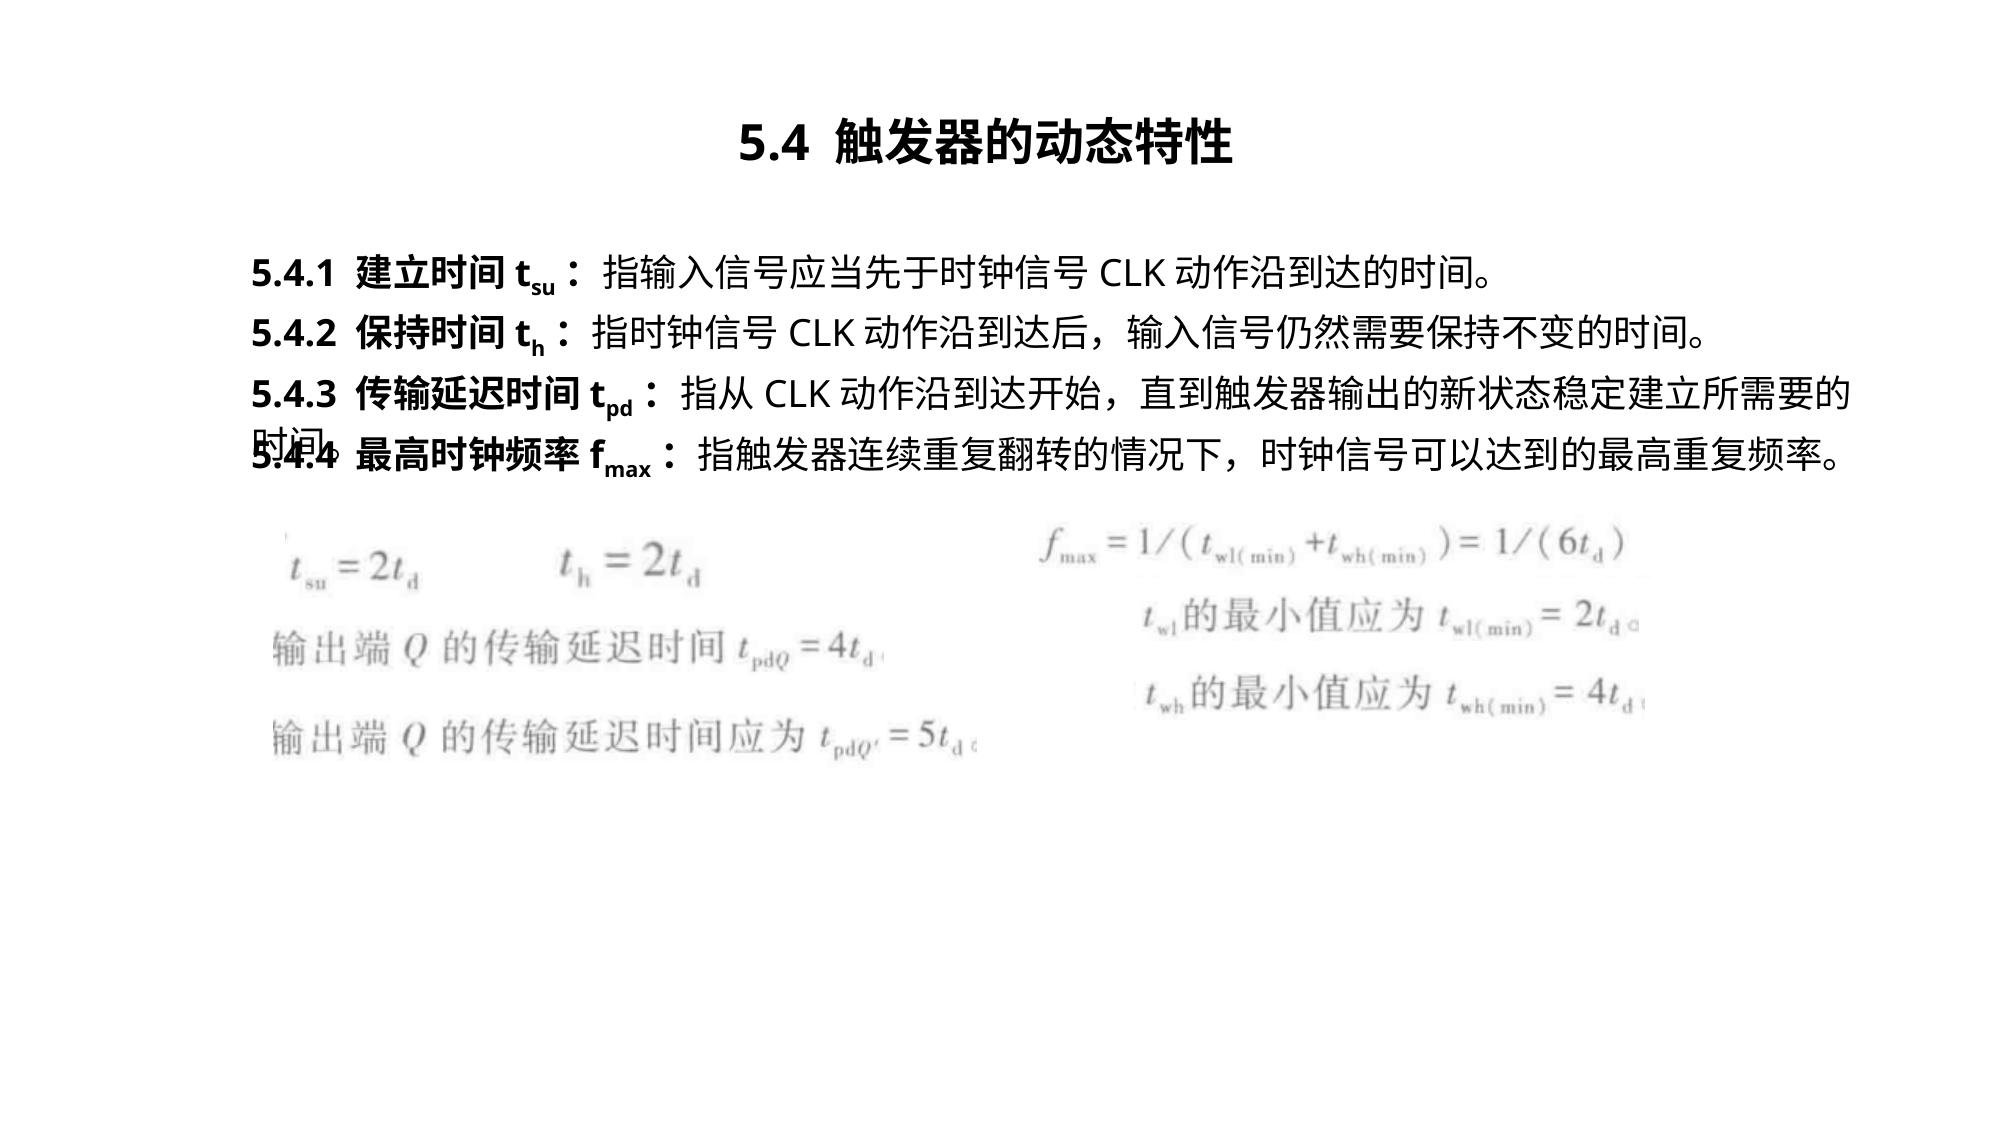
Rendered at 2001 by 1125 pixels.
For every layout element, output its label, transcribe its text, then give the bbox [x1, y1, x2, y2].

text_box 5.4.2 保持时间th：指时钟信号CLK动作沿到达后，输入信号仍然需要保持不变的时间。 [236, 302, 1821, 362]
text_box 5.4 触发器的动态特性 [723, 103, 1250, 239]
picture [1133, 667, 1645, 723]
picture [552, 527, 708, 605]
text_box 5.4.3 传输延迟时间tpd：指从CLK动作沿到达开始，直到触发器输出的新状态稳定建立所需要的时间。 [236, 362, 1895, 423]
text_box 5.4.4 最高时钟频率fmax：指触发器连续重复翻转的情况下，时钟信号可以达到的最高重复频率。 [236, 423, 1895, 490]
text_box 5.4.1 建立时间tsu：指输入信号应当先于时钟信号CLK动作沿到达的时间。 [236, 241, 1821, 302]
picture [284, 527, 423, 605]
picture [273, 621, 884, 675]
picture [1138, 595, 1639, 642]
picture [273, 714, 977, 772]
picture [1028, 504, 1659, 578]
